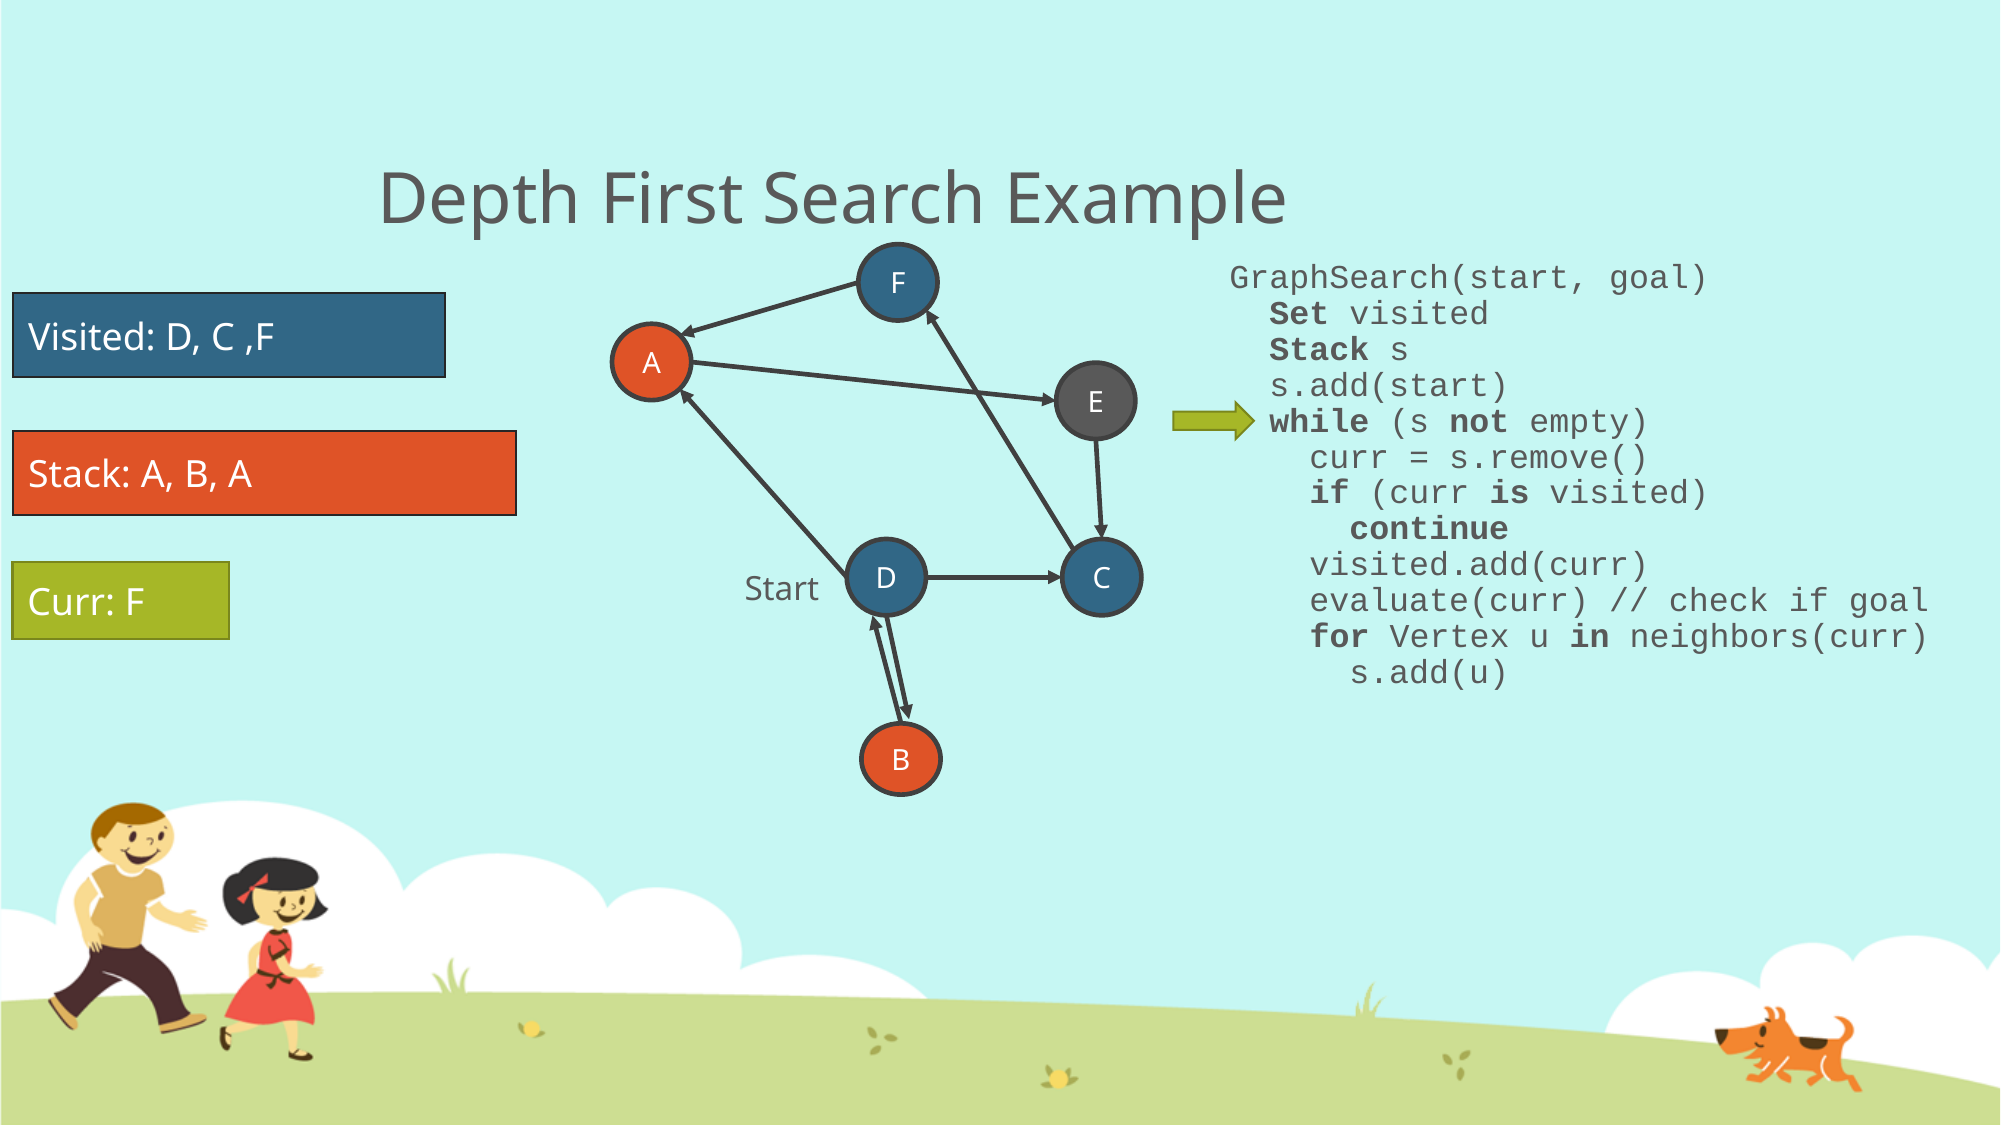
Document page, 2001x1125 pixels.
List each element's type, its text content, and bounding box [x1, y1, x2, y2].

picture [0, 0, 2001, 1125]
text_box Start [729, 559, 849, 615]
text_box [1095, 438, 1102, 539]
text_box Stack: A, B, A [12, 430, 517, 516]
text_box [1172, 399, 1256, 442]
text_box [901, 615, 910, 720]
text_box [872, 615, 901, 724]
text_box E [1074, 361, 1137, 440]
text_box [679, 282, 859, 335]
text_box Curr: F [11, 561, 230, 640]
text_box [926, 309, 1074, 551]
text_box C [1061, 537, 1143, 617]
text_box F [857, 243, 939, 322]
text_box Visited: D, C ,F [12, 292, 446, 378]
title Depth First Search Example [362, 50, 1900, 247]
text_box A [610, 322, 693, 402]
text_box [679, 388, 847, 578]
list GraphSearch(start, goal) Set visited Stack s s.add(start) while (s not empty) curr = s.remove() if (curr is visited) continue visited.add(curr) evaluate(curr) // check if goal for Vertex u in neighbors(curr) s.add(u) [1206, 252, 2000, 928]
text_box B [860, 722, 942, 796]
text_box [691, 361, 926, 401]
text_box D [849, 537, 927, 615]
